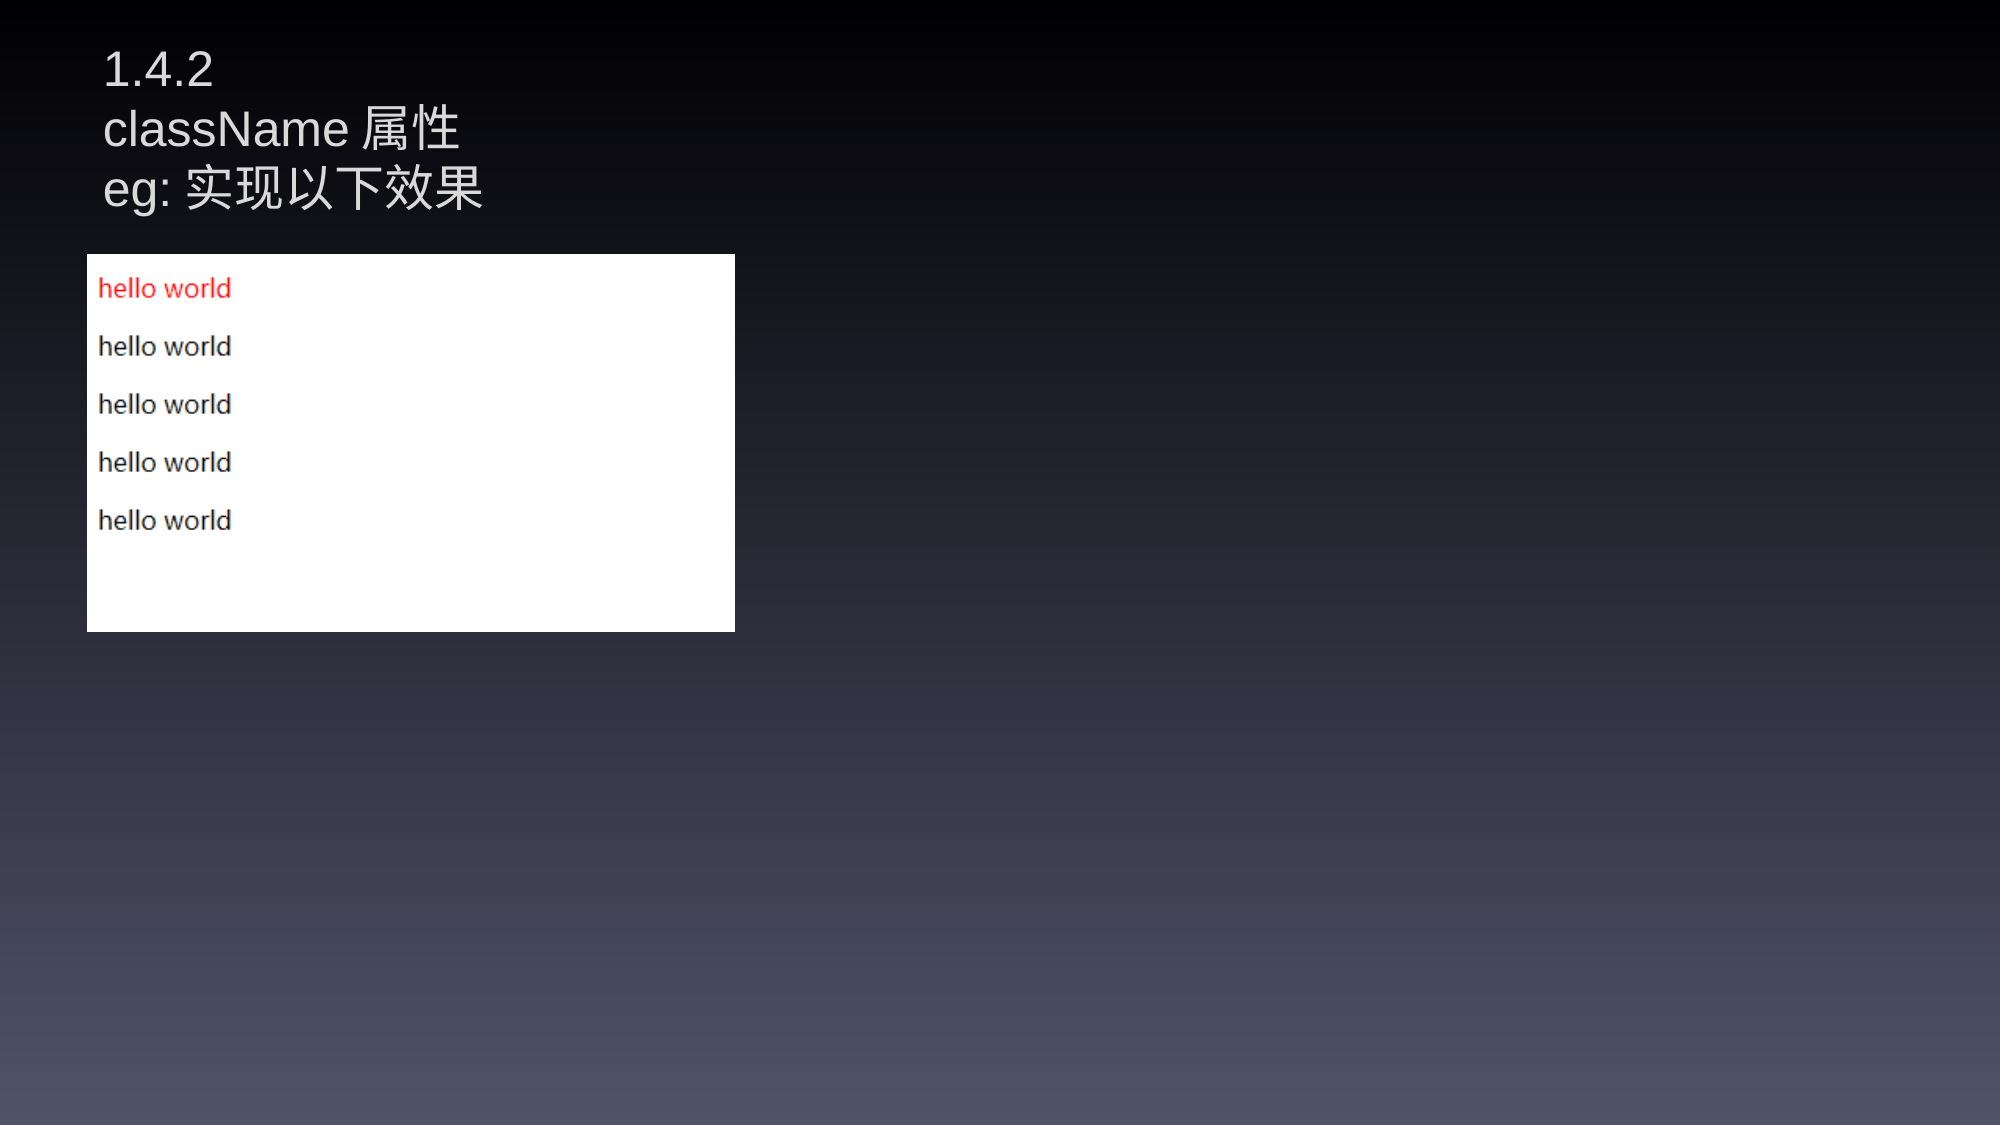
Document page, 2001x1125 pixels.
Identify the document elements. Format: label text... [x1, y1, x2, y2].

picture [87, 254, 735, 632]
text_box 1.4.2 className属性 eg:实现以下效果 [87, 28, 1912, 999]
